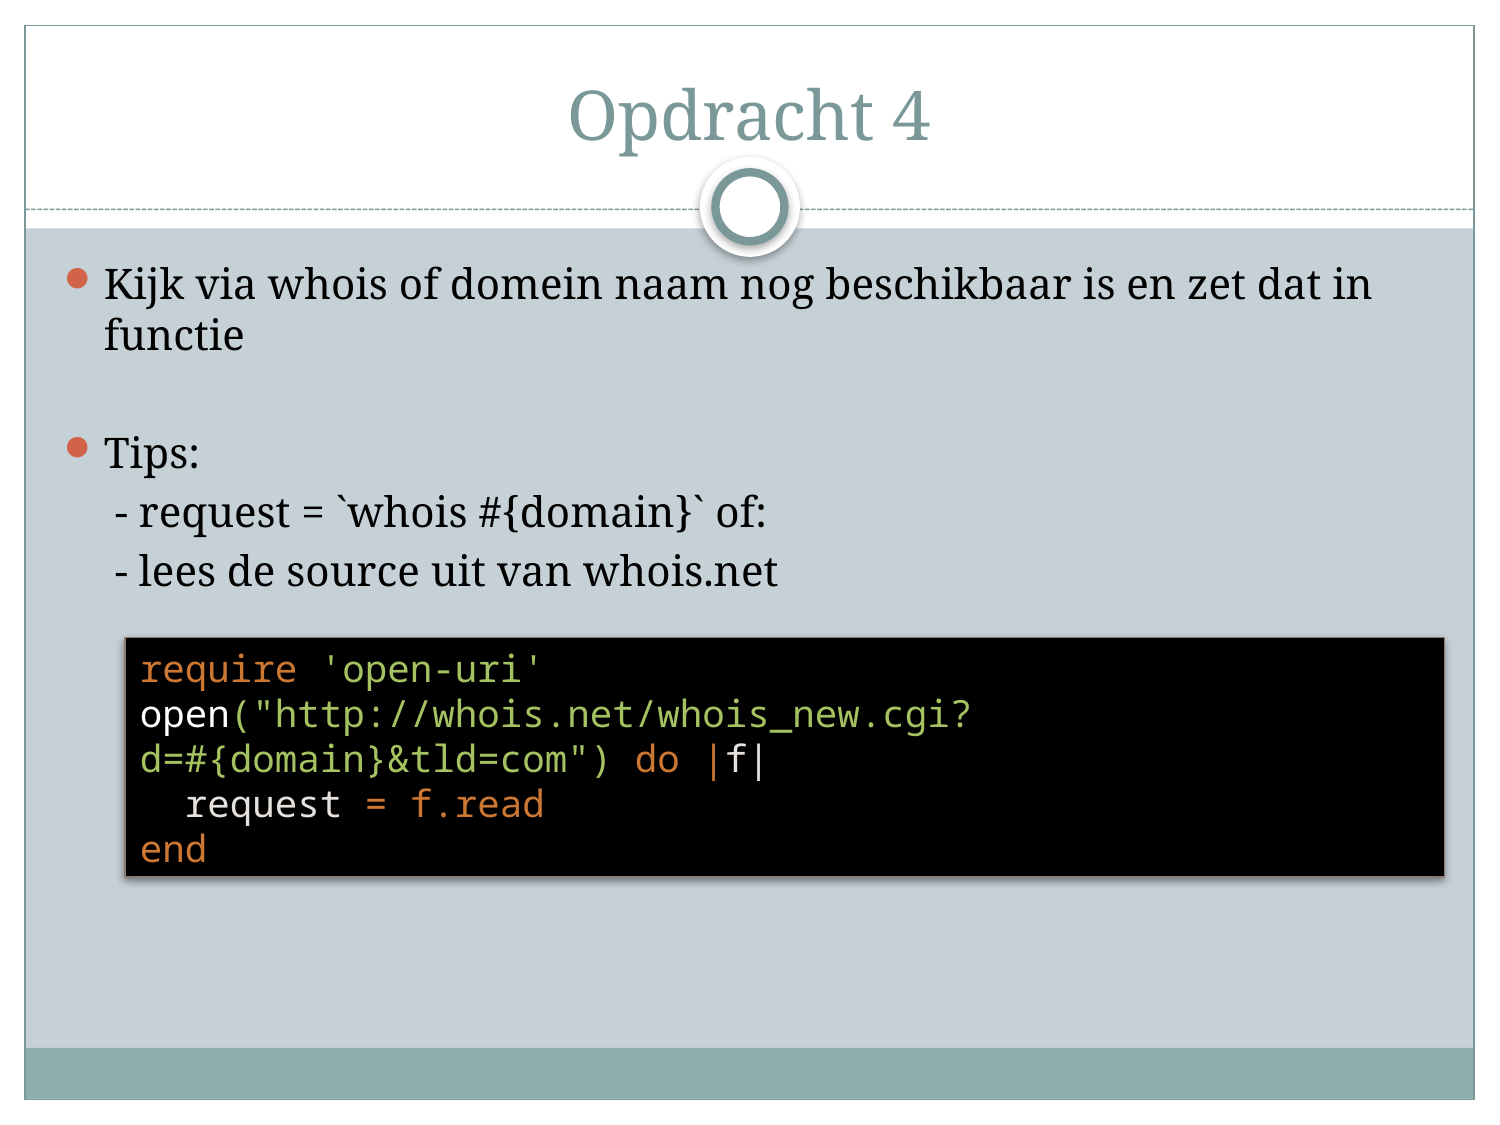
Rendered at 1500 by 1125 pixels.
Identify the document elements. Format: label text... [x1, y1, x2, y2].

text_box require 'open-uri' open("http://whois.net/whois_new.cgi?d=#{domain}&tld=com") do |f| request = f.read end [124, 637, 1445, 878]
list Kijk via whois of domein naam nog beschikbaar is en zet dat in functie Tips: - request = `whois #{domain}` of: - lees de source uit van whois.net [49, 250, 1445, 663]
title Opdracht 4 [49, 37, 1450, 162]
